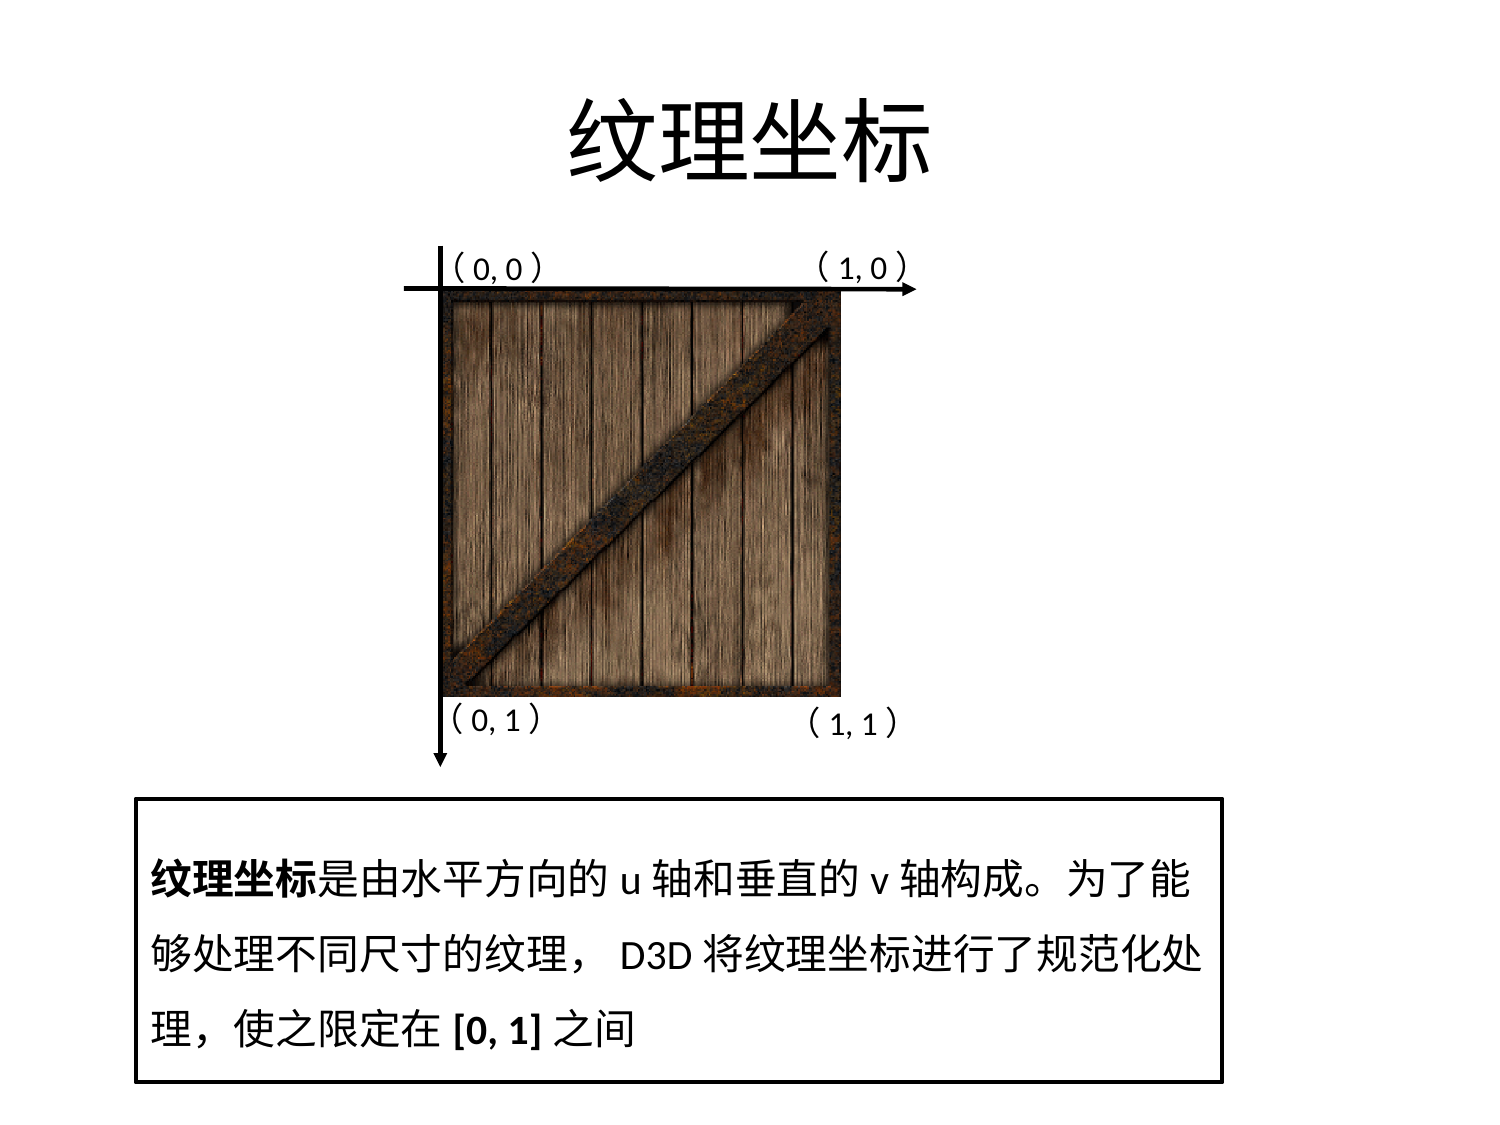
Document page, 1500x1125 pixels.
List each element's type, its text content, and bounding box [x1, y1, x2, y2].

title 纹理坐标 [75, 45, 1425, 233]
text_box 纹理坐标是由水平方向的u轴和垂直的v轴构成。为了能够处理不同尺寸的纹理，D3D将纹理坐标进行了规范化处理，使之限定在[0, 1]之间 [134, 797, 1224, 1084]
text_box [359, 231, 971, 768]
